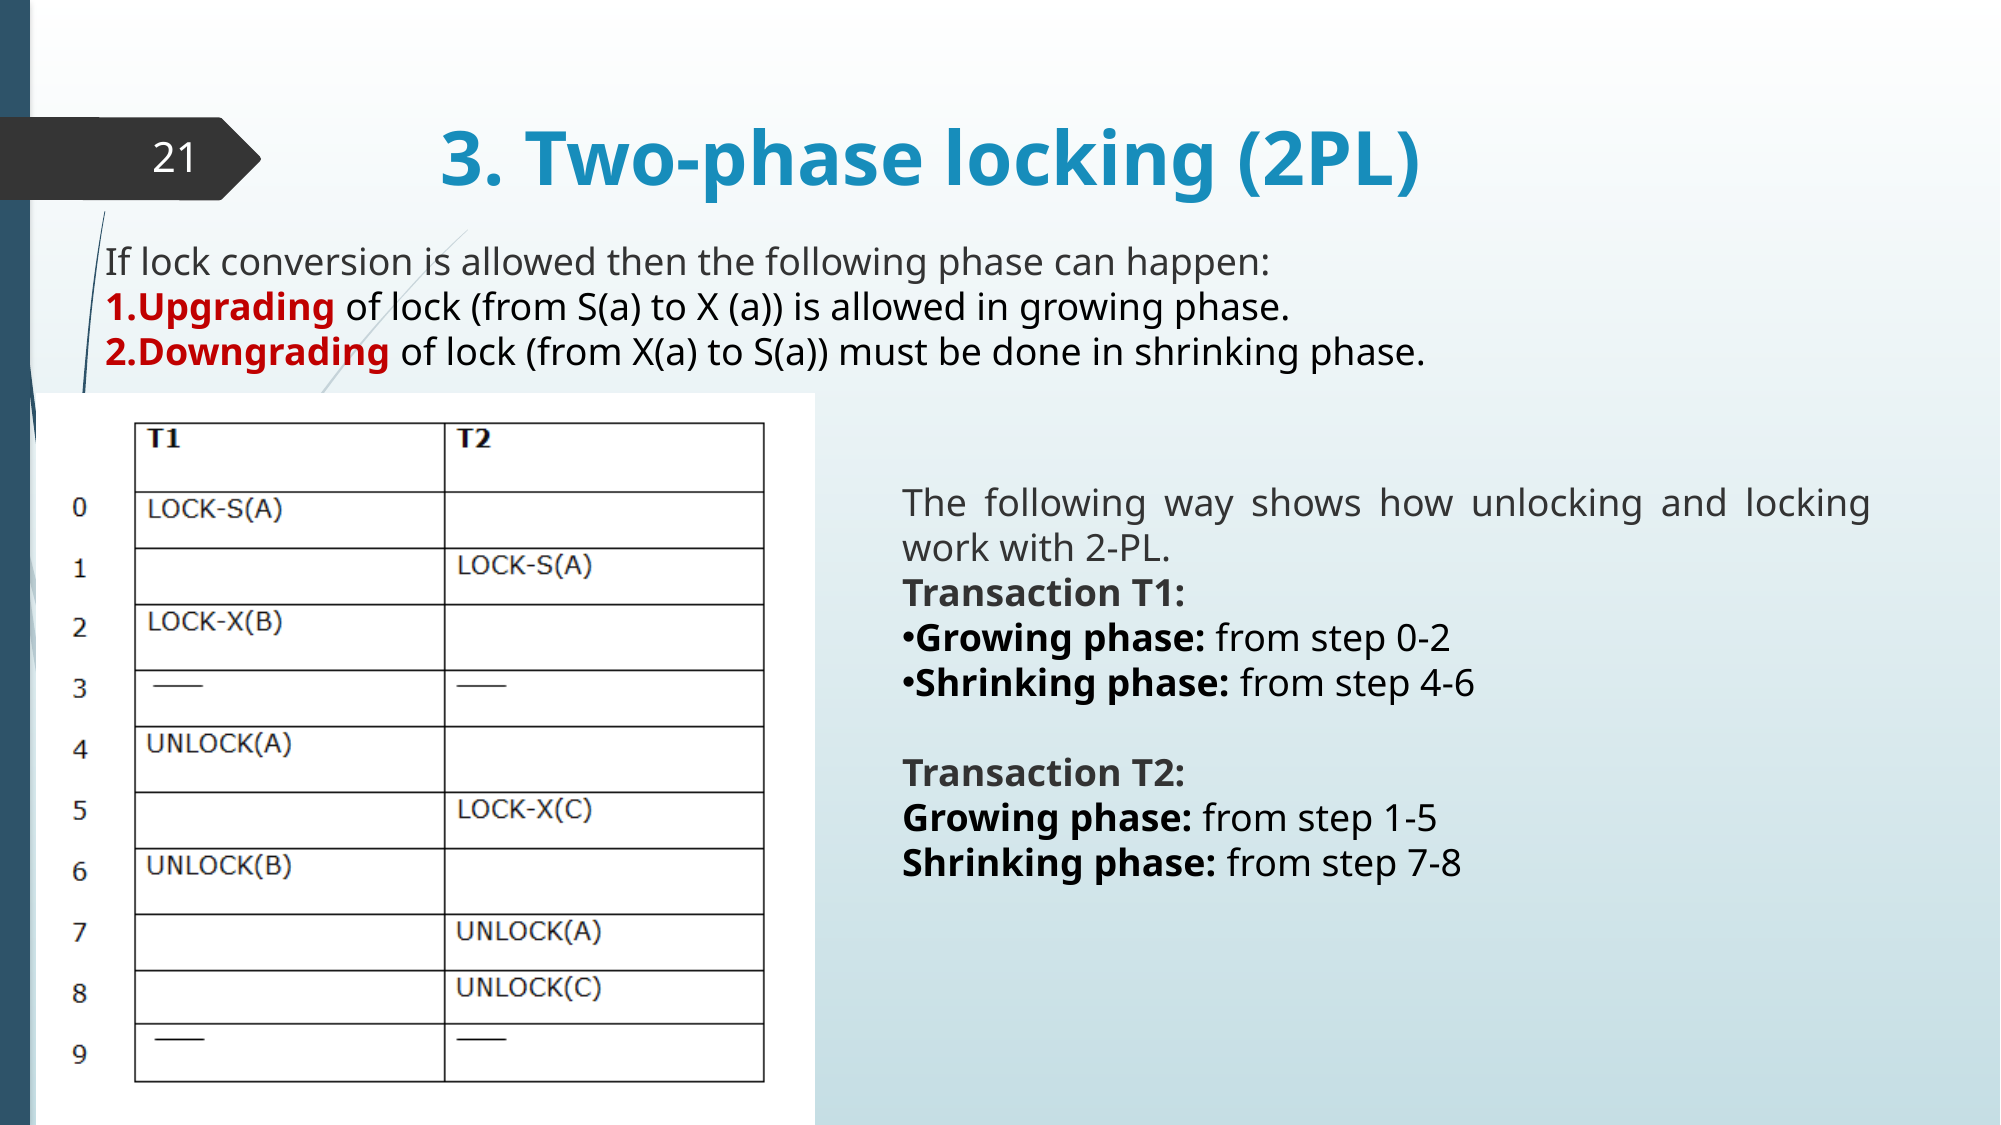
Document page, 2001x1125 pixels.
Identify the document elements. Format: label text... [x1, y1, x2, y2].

slide_number 21 [87, 129, 216, 190]
title 3. Two-phase locking (2PL) [425, 102, 1888, 230]
text_box If lock conversion is allowed then the following phase can happen: Upgrading of lock (from S(a) to X (a)) is allowed in growing phase. Downgrading of lock (from X(a) to S(a)) must be done in shrinking phase. [90, 230, 1959, 381]
picture [35, 393, 815, 1125]
text_box The following way shows how unlocking and locking work with 2-PL. Transaction T1: Growing phase: from step 0-2 Shrinking phase: from step 4-6 Transaction T2: Growing phase: from step 1-5 Shrinking phase: from step 7-8 [887, 471, 1888, 937]
